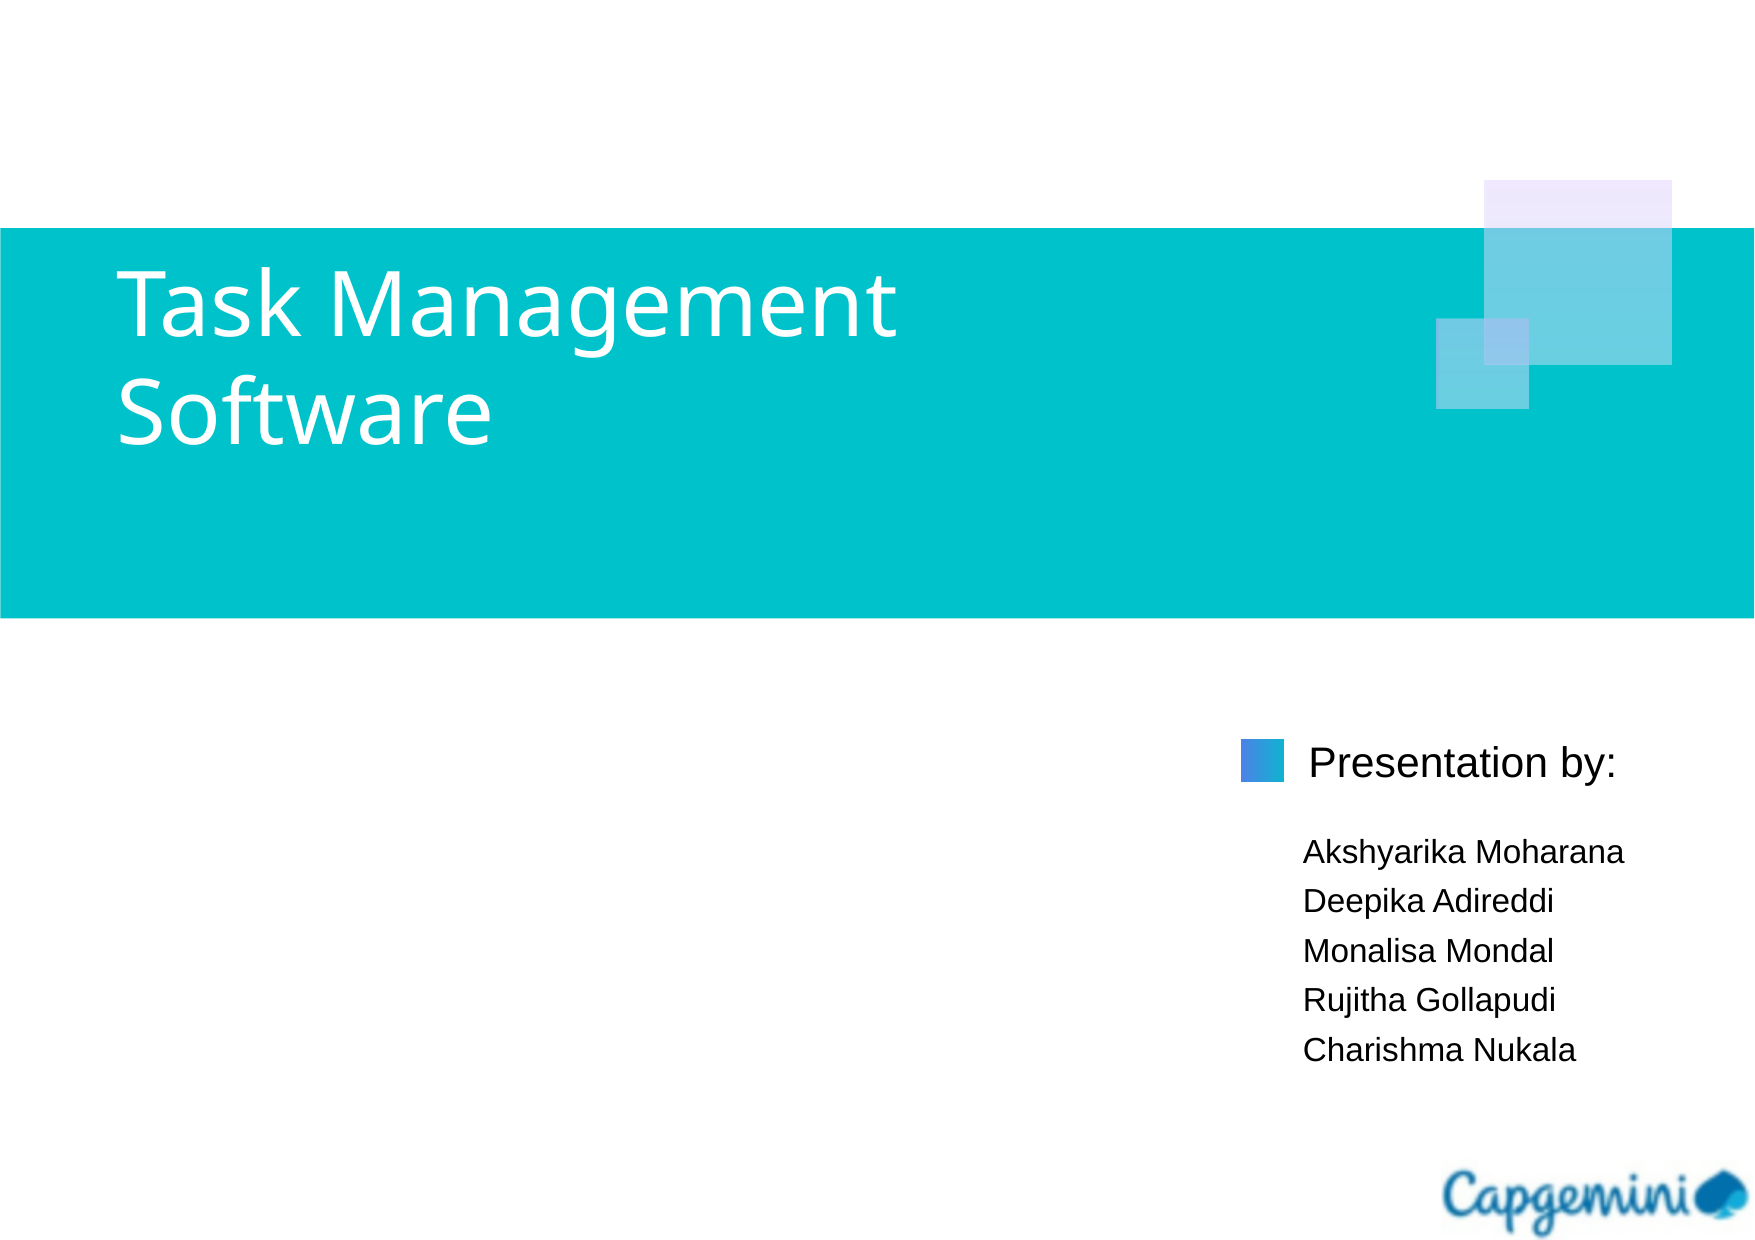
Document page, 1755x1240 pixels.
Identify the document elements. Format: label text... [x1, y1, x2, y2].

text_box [0, 180, 1755, 619]
picture [1441, 1159, 1755, 1240]
picture [1241, 739, 1285, 783]
text_box Presentation by: [1306, 733, 1646, 787]
text_box Akshyarika Moharana Deepika Adireddi Monalisa Mondal Rujitha Gollapudi Charishma Nukala [1300, 820, 1672, 1068]
